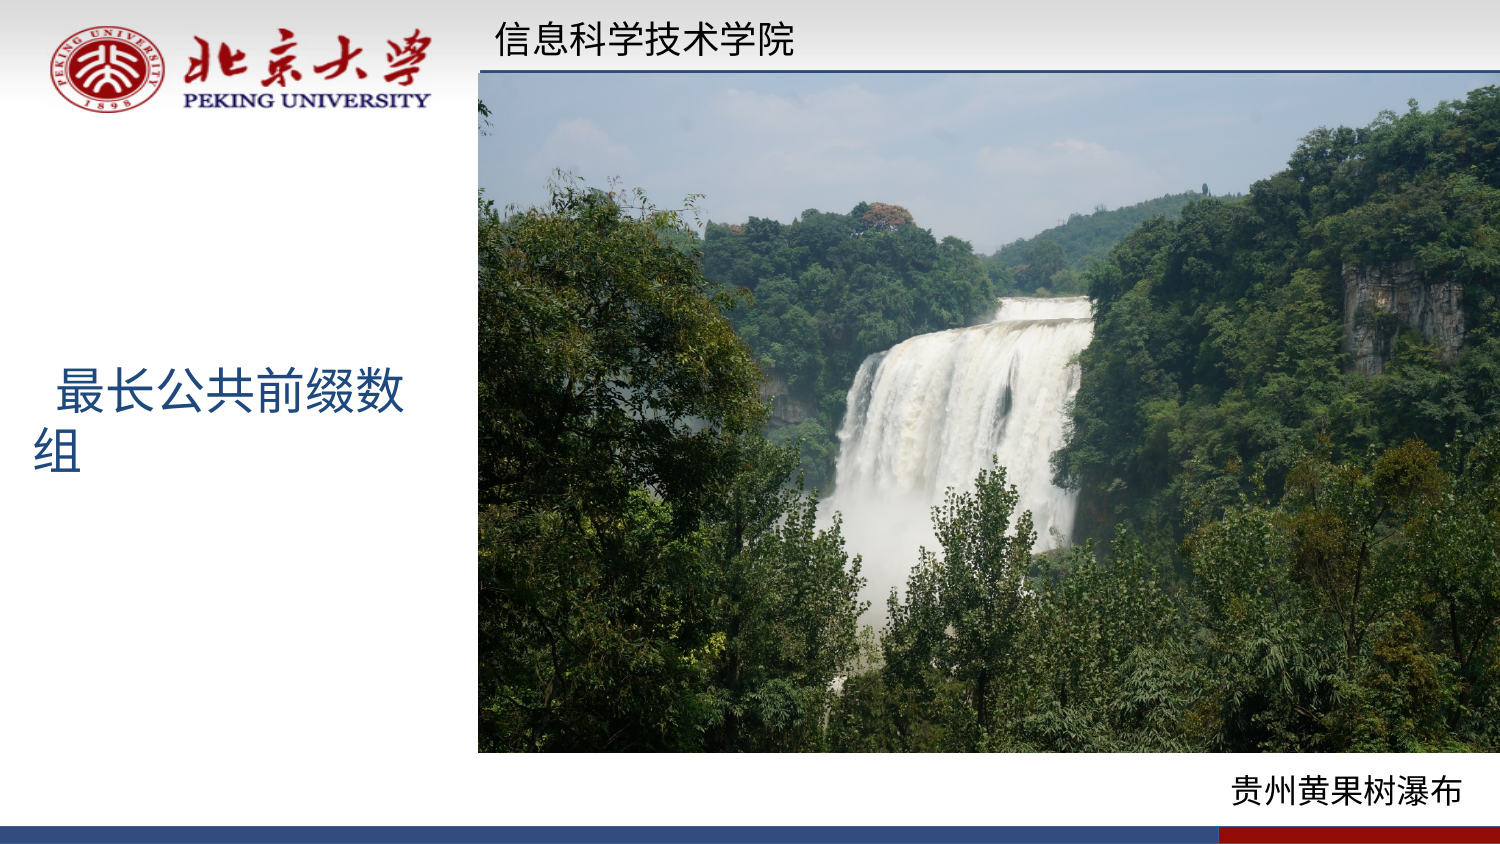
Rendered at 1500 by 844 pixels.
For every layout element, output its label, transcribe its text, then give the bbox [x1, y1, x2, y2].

picture [0, 0, 1500, 753]
text_box 最长公共前缀数组 [17, 377, 467, 461]
text_box 信息科学技术学院 [480, 8, 810, 69]
text_box 贵州黄果树瀑布 [1216, 762, 1479, 818]
